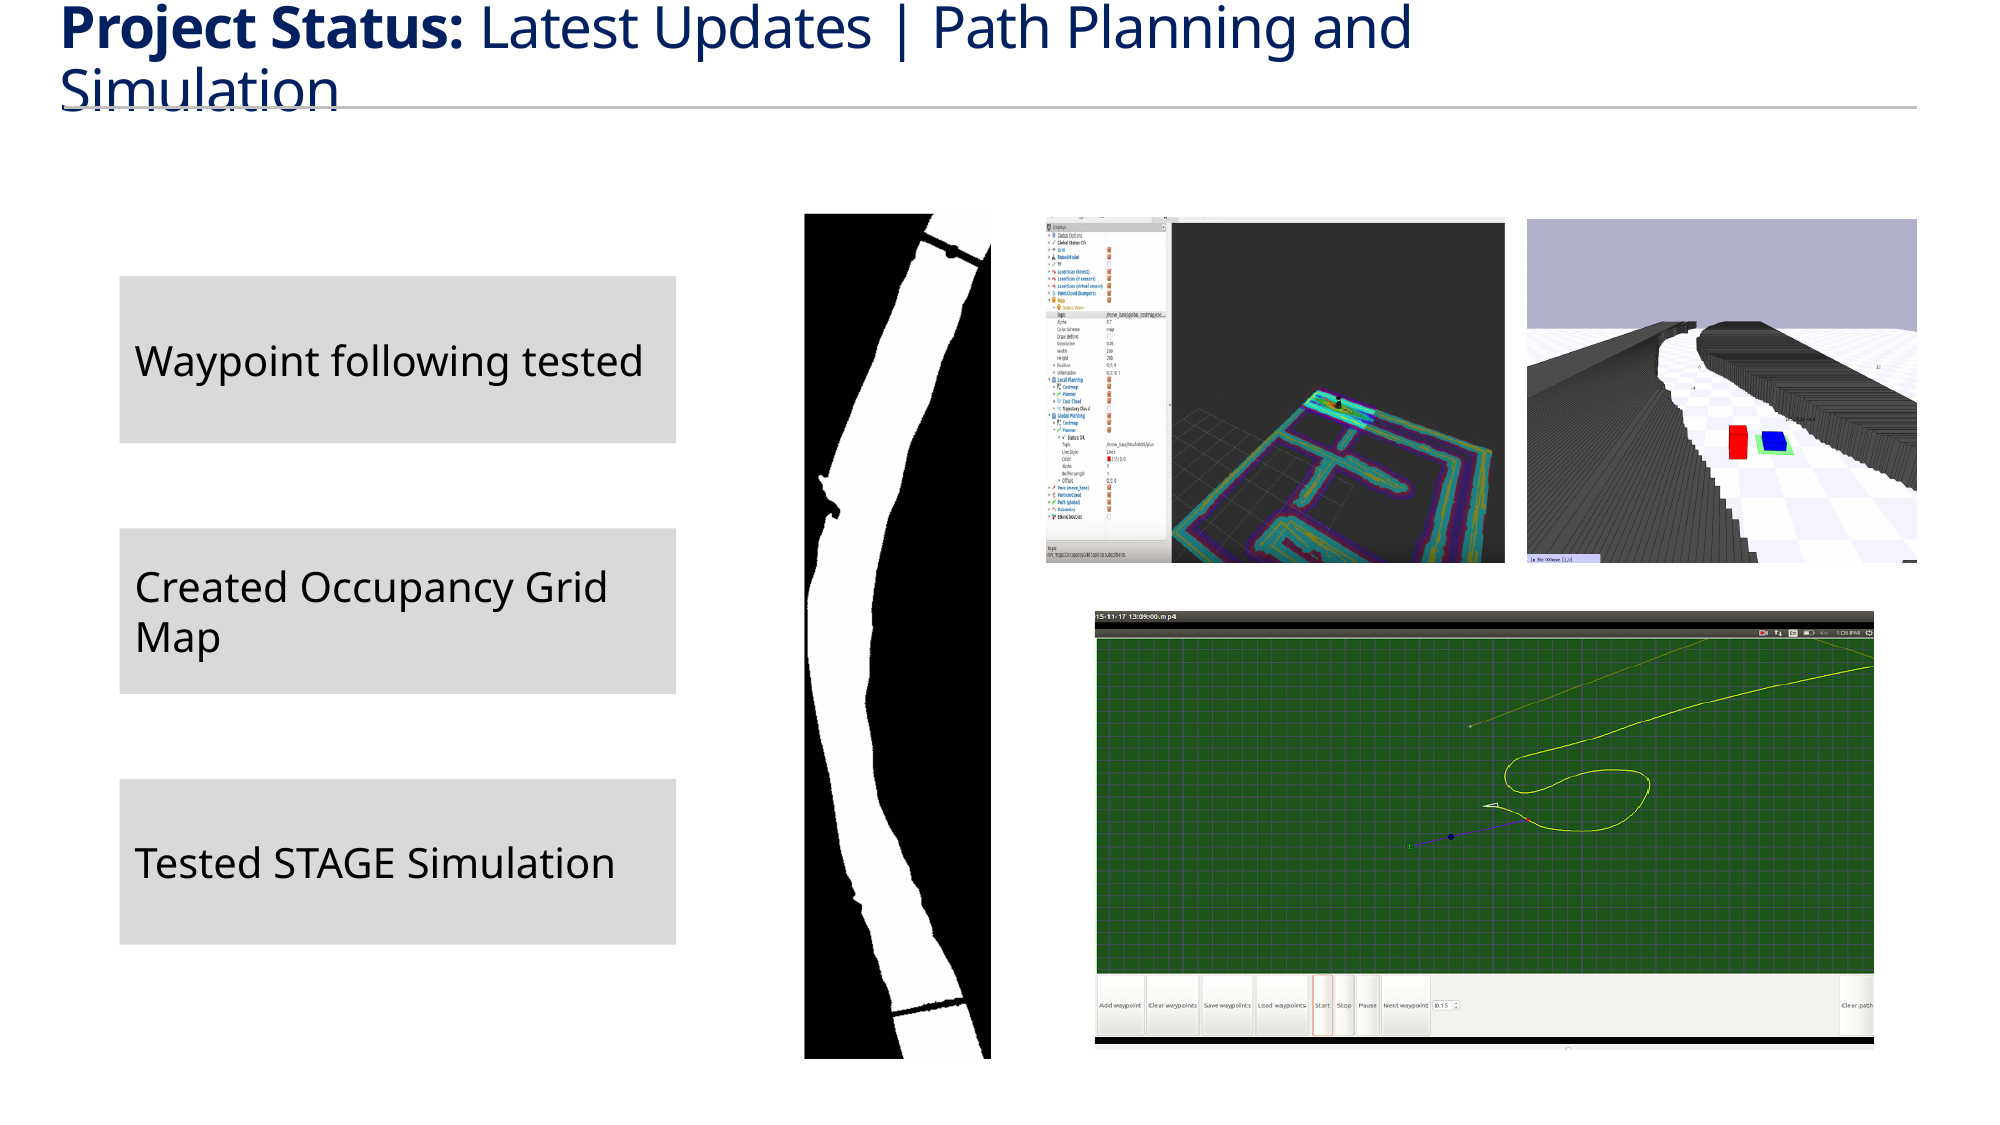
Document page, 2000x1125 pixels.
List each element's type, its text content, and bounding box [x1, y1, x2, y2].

text_box Created Occupancy Grid Map [119, 528, 677, 694]
picture [1526, 219, 1917, 563]
text_box Project Status: Latest Updates | Path Planning and Simulation [7, 0, 1699, 106]
text_box Waypoint following tested [119, 276, 677, 444]
picture [474, 214, 1874, 1058]
text_box Tested STAGE Simulation [119, 779, 677, 945]
